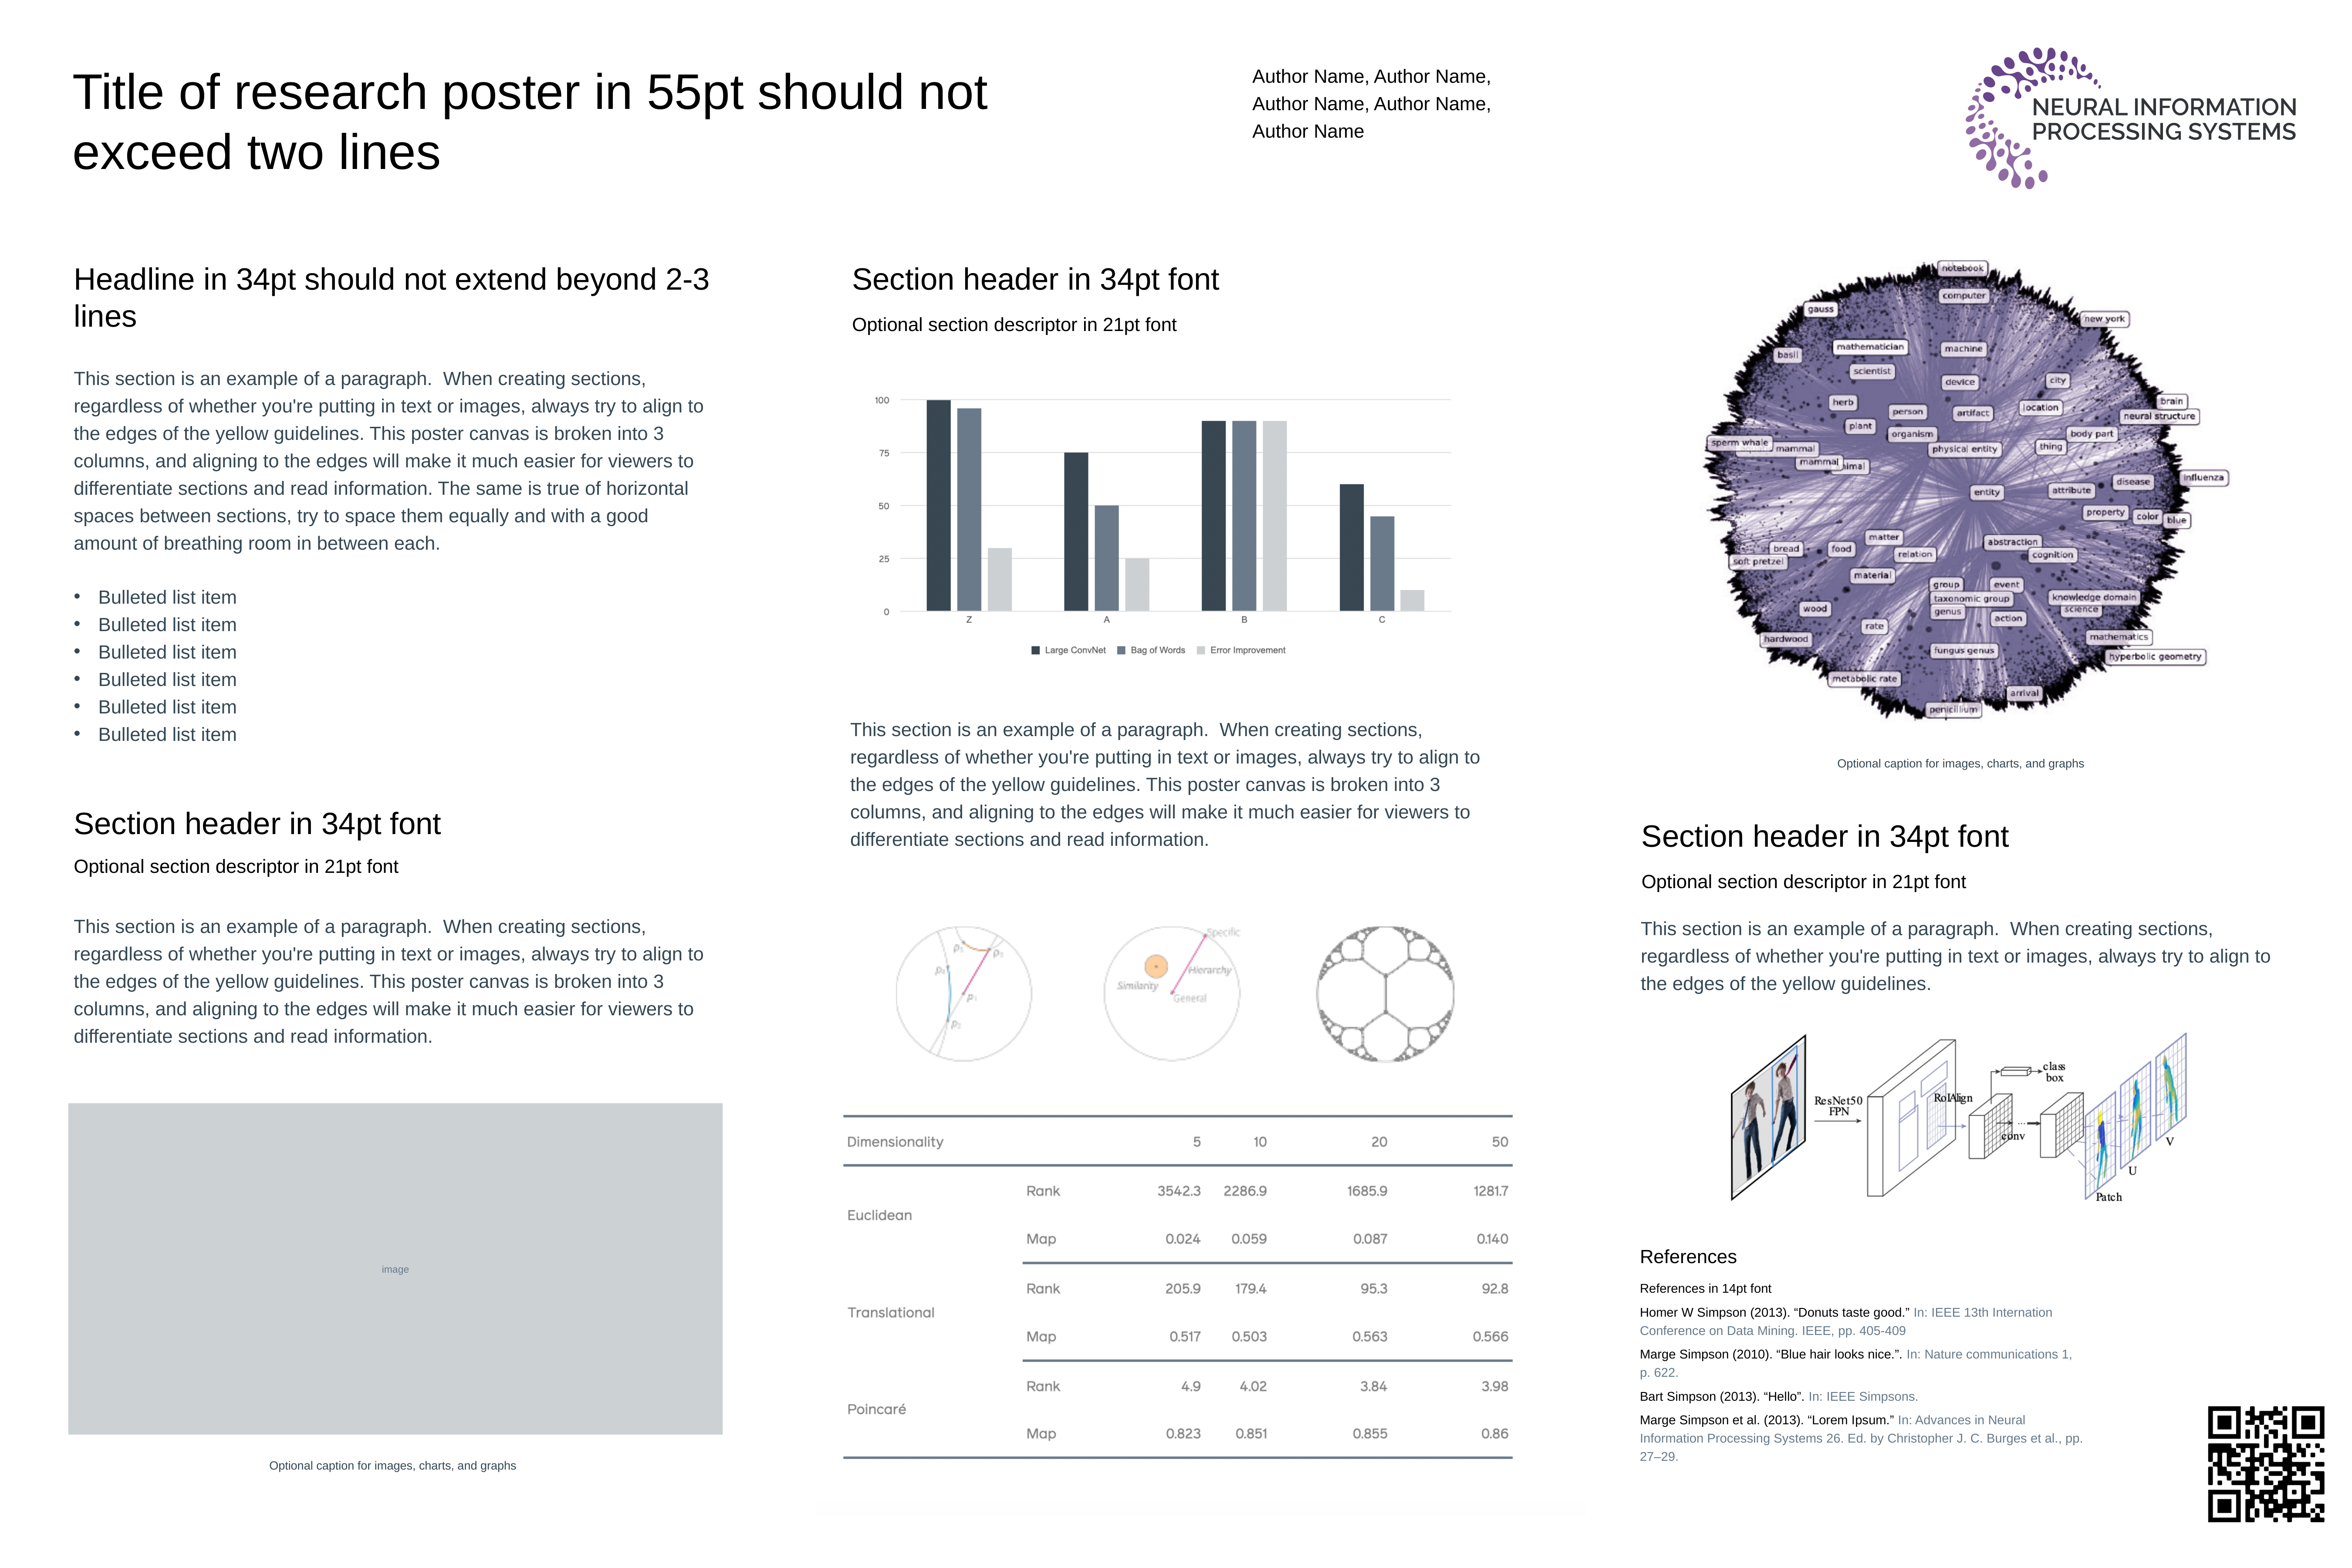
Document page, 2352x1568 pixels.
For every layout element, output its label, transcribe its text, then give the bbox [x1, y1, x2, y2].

text_box This section is an example of a paragraph. When creating sections, regardless of whether you're putting in text or images, always try to align to the edges of the yellow guidelines. This poster canvas is broken into 3 columns, and aligning to the edges will make it much easier for viewers to differentiate sections and read information. [847, 709, 1500, 853]
text_box Section header in 34pt font [1638, 813, 2284, 856]
picture [1960, 42, 2304, 196]
picture [816, 1085, 1586, 1516]
text_box This section is an example of a paragraph. When creating sections, regardless of whether you're putting in text or images, always try to align to the edges of the yellow guidelines. This poster canvas is broken into 3 columns, and aligning to the edges will make it much easier for viewers to differentiate sections and read information. The same is true of horizontal spaces between sections, try to space them equally and with a good amount of breathing room in between each. [70, 358, 718, 557]
text_box Optional section descriptor in 21pt font [70, 851, 718, 880]
text_box Optional caption for images, charts, and graphs [70, 1454, 716, 1475]
picture [896, 926, 1456, 1063]
text_box Optional caption for images, charts, and graphs [1638, 752, 2284, 773]
text_box Section header in 34pt font [848, 256, 1497, 299]
text_box Section header in 34pt font [70, 800, 718, 844]
text_box References [1636, 1241, 2089, 1271]
picture [852, 374, 1529, 688]
text_box This section is an example of a paragraph. When creating sections, regardless of whether you're putting in text or images, always try to align to the edges of the yellow guidelines. [1637, 908, 2284, 997]
text_box Bulleted list item Bulleted list item Bulleted list item Bulleted list item Bulleted list item Bulleted list item [70, 577, 718, 748]
picture [1692, 251, 2232, 730]
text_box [68, 1103, 723, 1435]
text_box Optional section descriptor in 21pt font [848, 309, 1497, 338]
text_box Headline in 34pt should not extend beyond 2-3 lines [70, 256, 718, 336]
text_box References in 14pt font Homer W Simpson (2013). “Donuts taste good.” In: IEEE 13th Internation Conference on Data Mining. IEEE, pp. 405-409 Marge Simpson (2010). “Blue hair looks nice.”. In: Nature communications 1, p. 622. Bart Simpson (2013). “Hello”. In: IEEE Simpsons. Marge Simpson et al. (2013). “Lorem Ipsum.” In: Advances in Neural Information Processing Systems 26. Ed. by Christopher J. C. Burges et al., pp. 27–29. [1636, 1274, 2089, 1467]
picture [1731, 1033, 2190, 1209]
text_box This section is an example of a paragraph. When creating sections, regardless of whether you're putting in text or images, always try to align to the edges of the yellow guidelines. This poster canvas is broken into 3 columns, and aligning to the edges will make it much easier for viewers to differentiate sections and read information. [70, 906, 718, 1050]
text_box Optional section descriptor in 21pt font [1638, 866, 2284, 896]
text_box Title of research poster in 55pt should not exceed two lines [69, 56, 1103, 182]
text_box Author Name, Author Name, Author Name, Author Name, Author Name [1249, 56, 1682, 145]
picture [2189, 1387, 2344, 1542]
